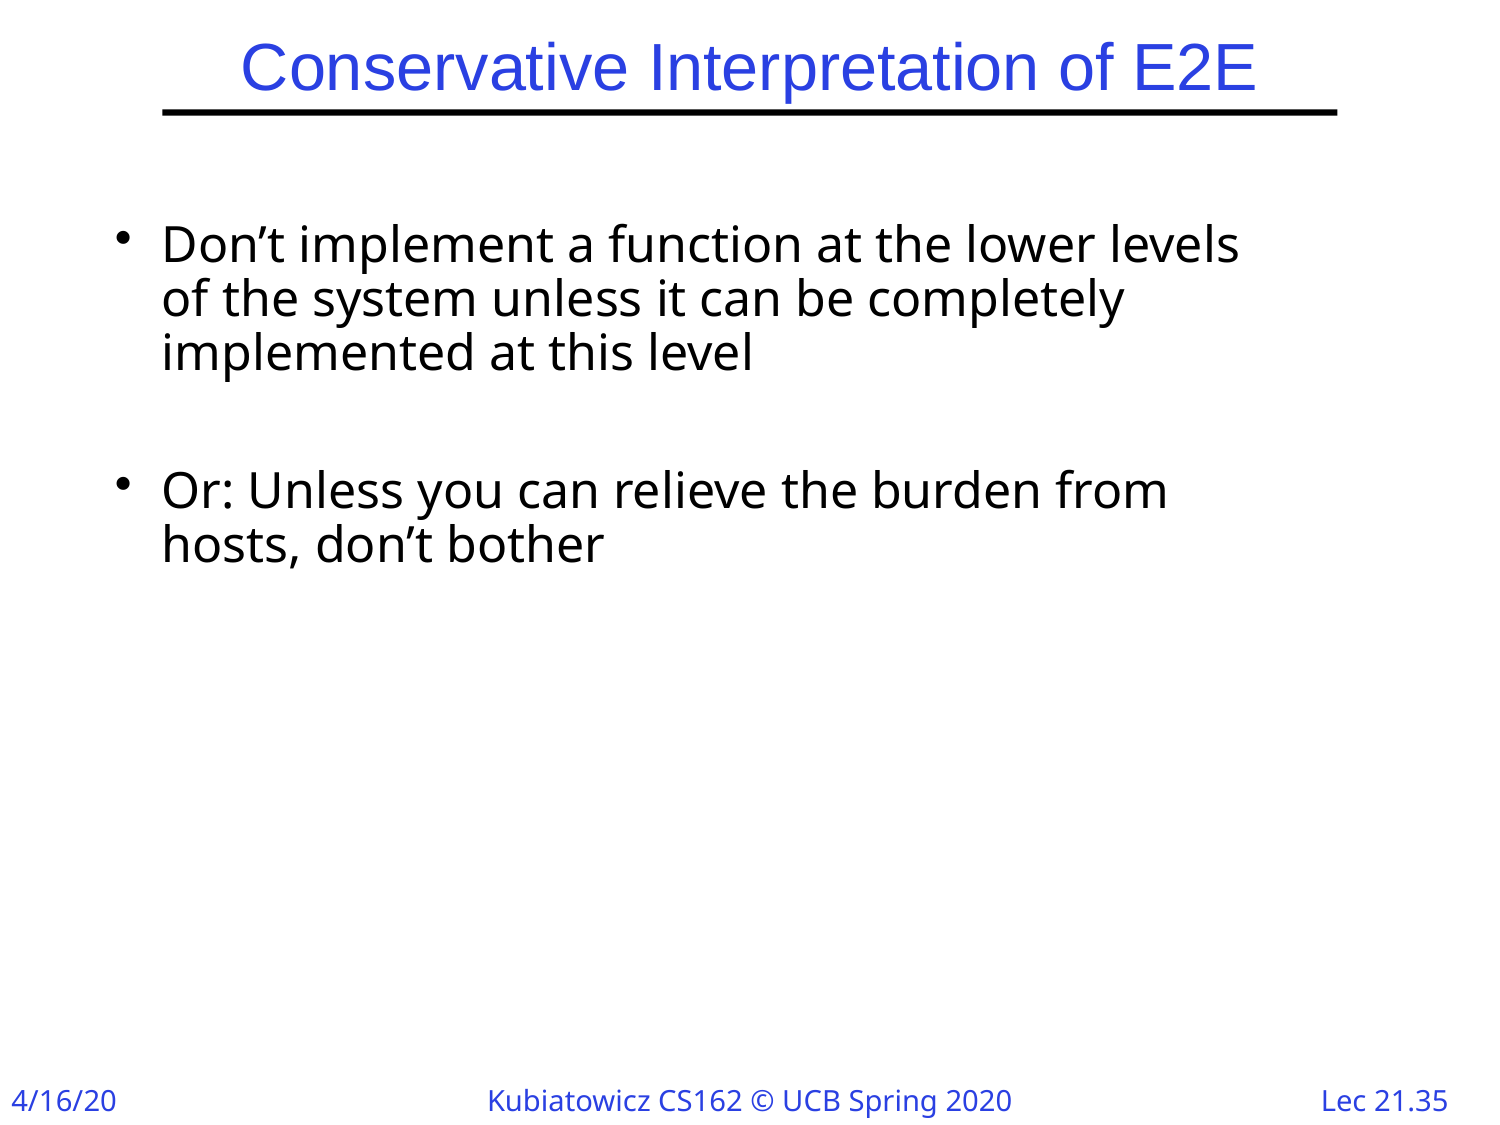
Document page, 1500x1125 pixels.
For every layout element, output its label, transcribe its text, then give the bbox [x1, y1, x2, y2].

title Conservative Interpretation of E2E [162, 24, 1338, 113]
list Don’t implement a function at the lower levels of the system unless it can be completely implemented at this level Or: Unless you can relieve the burden from hosts, don’t bother [99, 137, 1263, 975]
